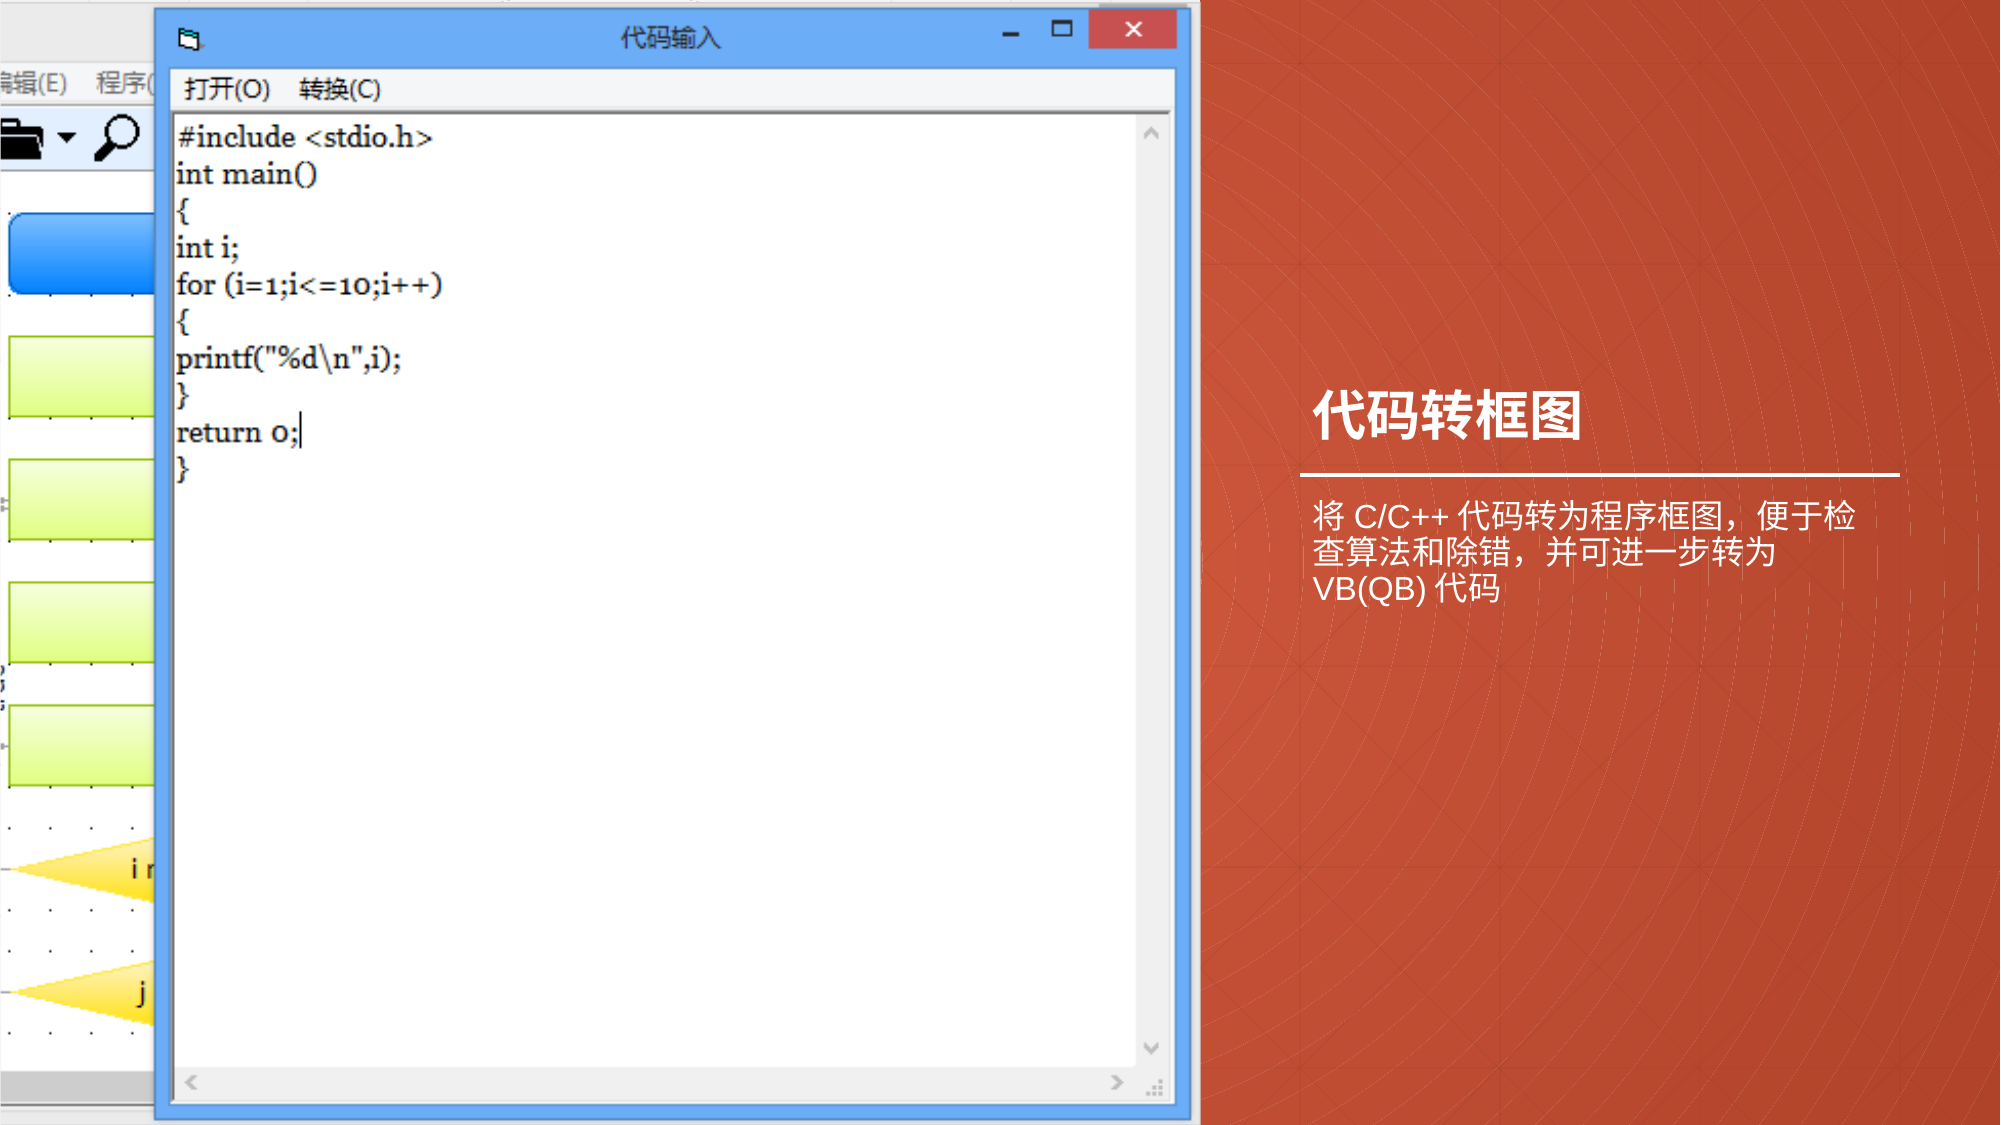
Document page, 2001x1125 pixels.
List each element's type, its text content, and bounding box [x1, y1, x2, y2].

list 将C/C++代码转为程序框图，便于检查算法和除错，并可进一步转为VB(QB)代码 [1297, 491, 1898, 867]
title 代码转框图 [1297, 94, 1898, 455]
picture [0, 0, 1201, 1125]
